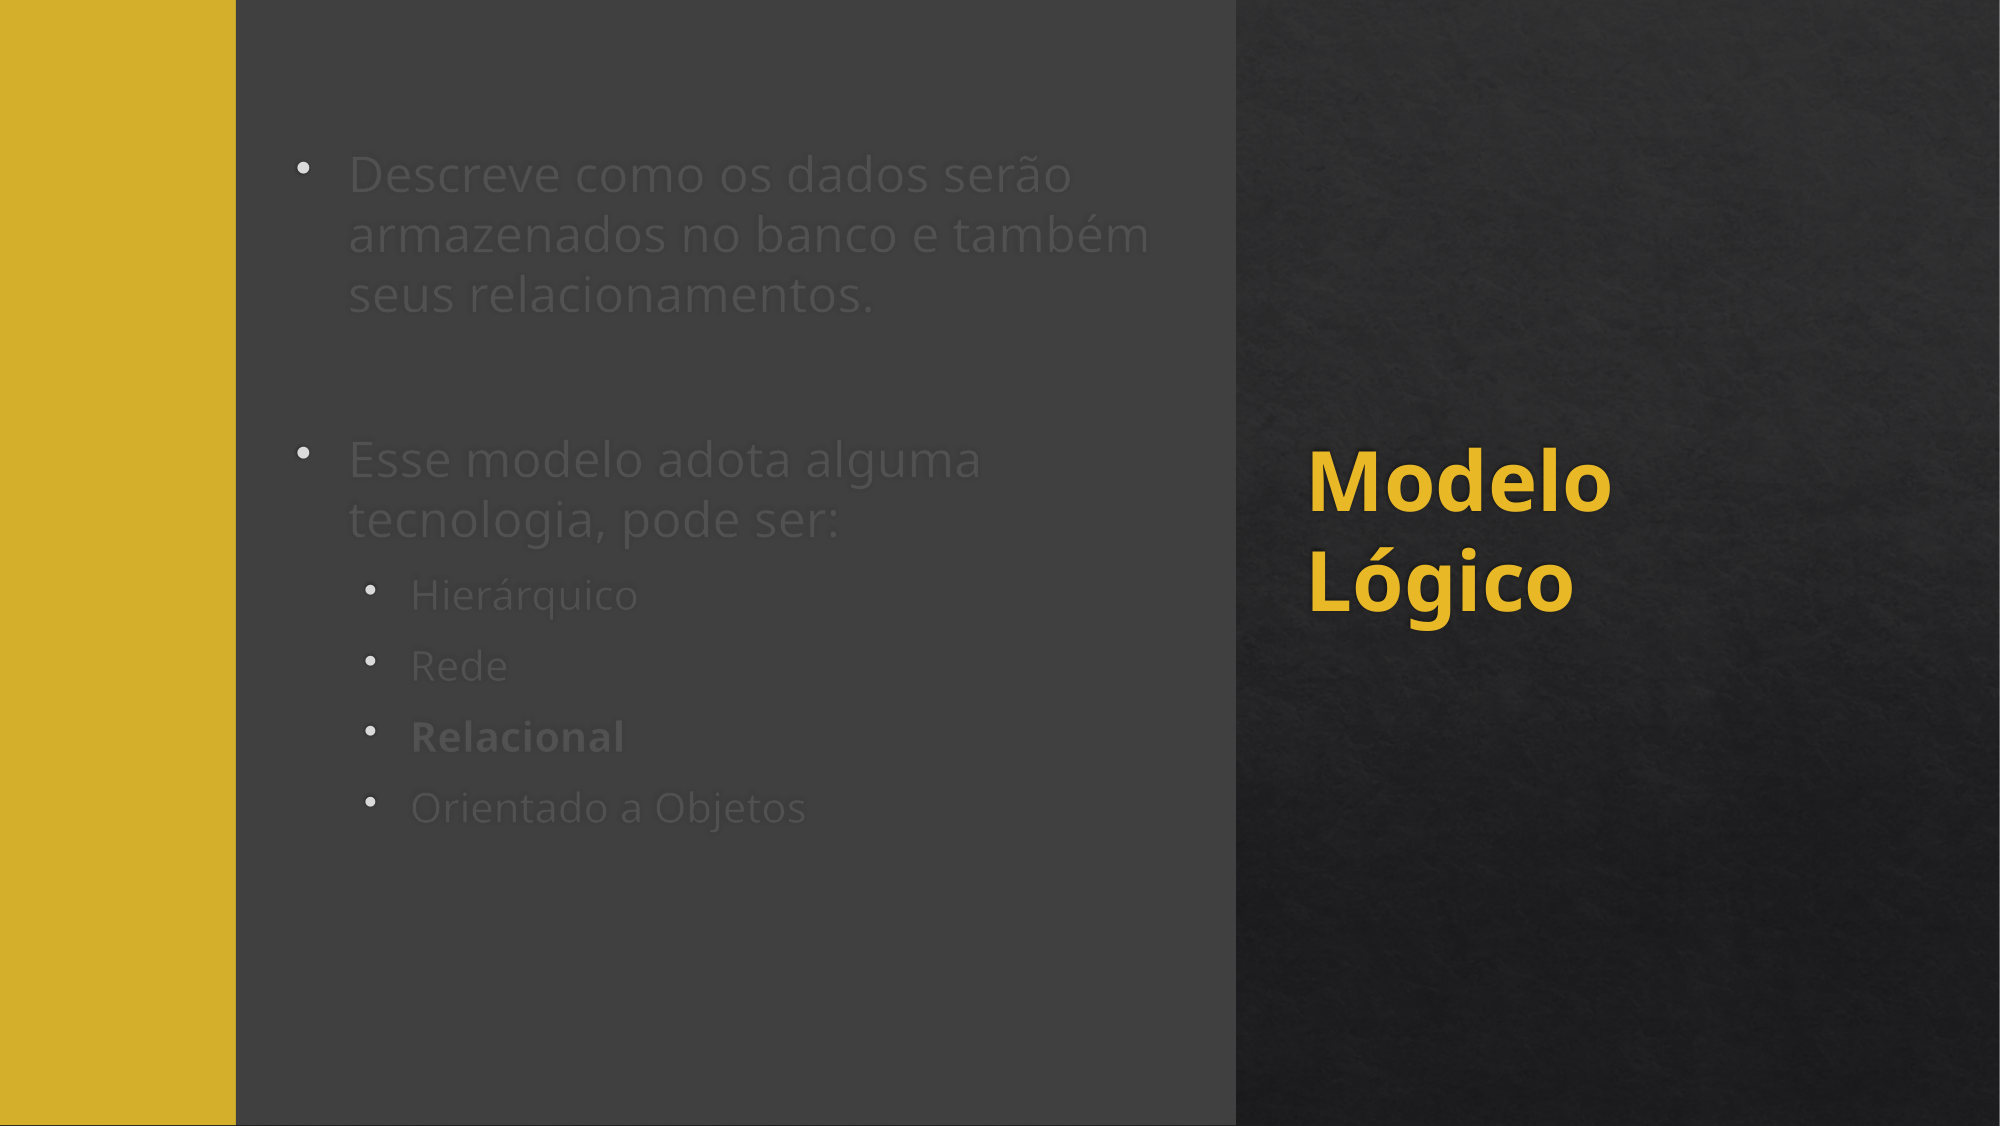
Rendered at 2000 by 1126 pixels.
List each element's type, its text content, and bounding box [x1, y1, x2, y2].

text_box [235, 0, 1237, 1126]
text_box [0, 0, 235, 1126]
title Modelo Lógico [1290, 105, 1883, 951]
list Descreve como os dados serão armazenados no banco e também seus relacionamentos. Esse modelo adota alguma tecnologia, pode ser: Hierárquico Rede Relacional Orientado a Objetos [276, 105, 1172, 951]
